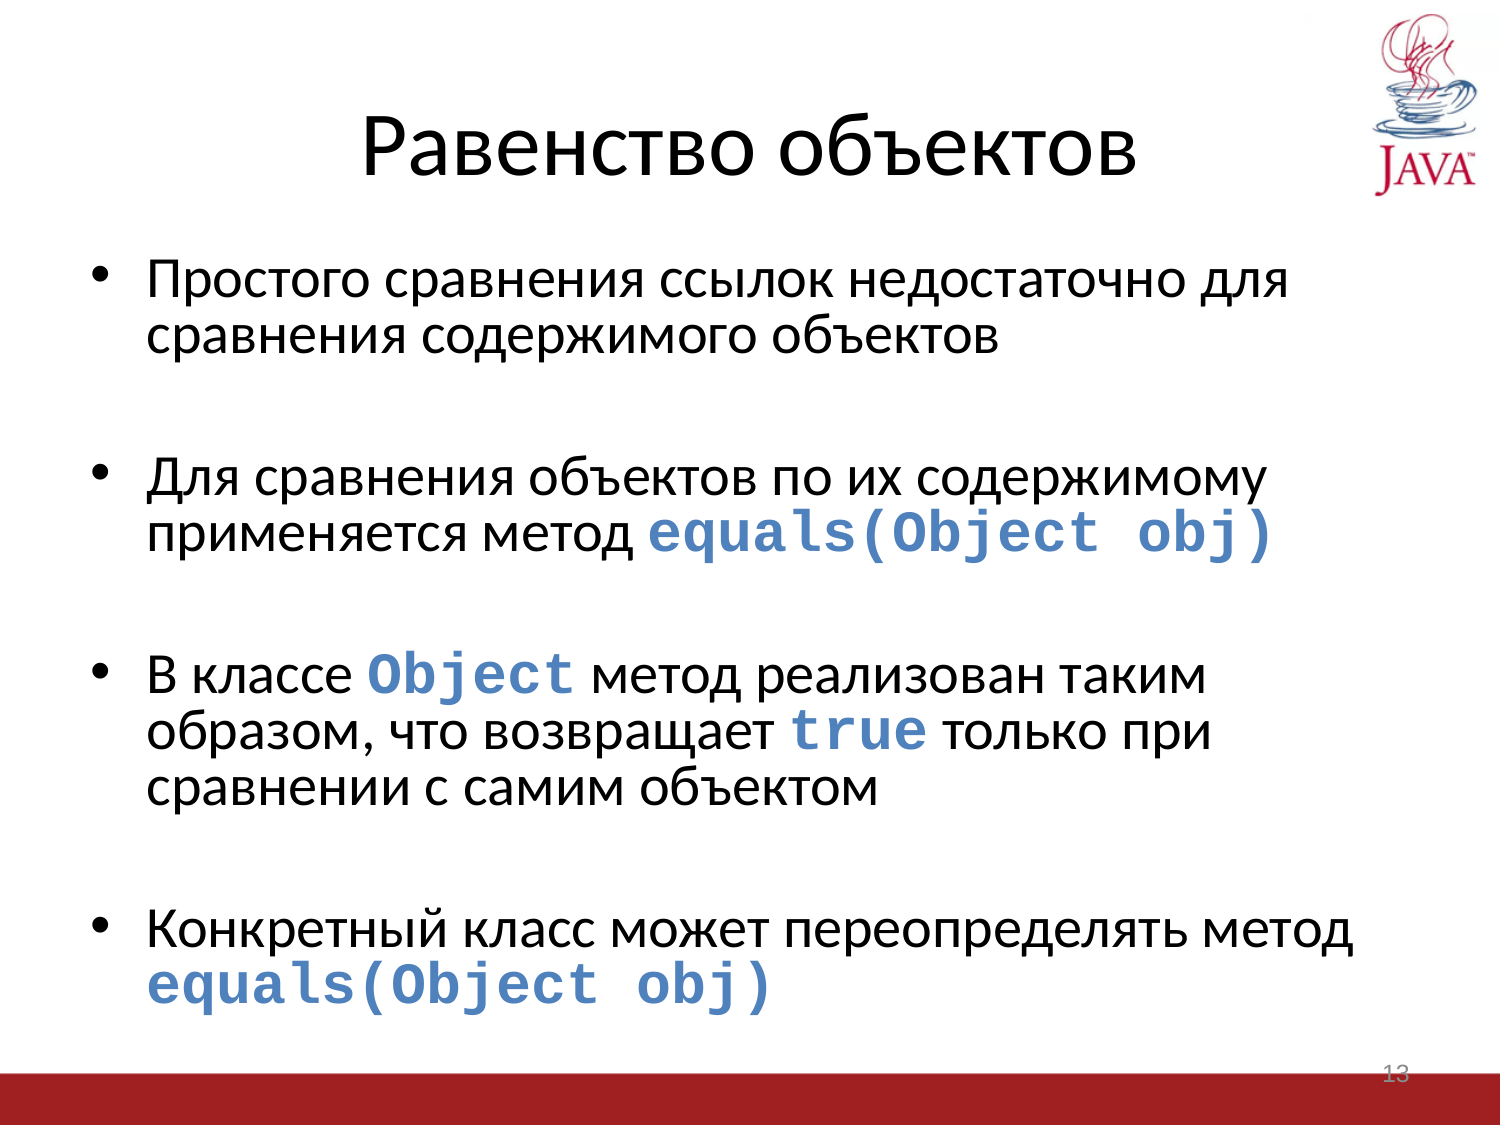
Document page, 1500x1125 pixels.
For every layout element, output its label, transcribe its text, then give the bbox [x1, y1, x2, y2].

picture [0, 0, 1500, 1125]
list Простого сравнения ссылок недостаточно для сравнения содержимого объектов Для сравнения объектов по их содержимому применяется метод equals(Object obj) В классе Object метод реализован таким образом, что возвращает true только при сравнении с самим объектом Конкретный класс может переопределять метод equals(Object obj) [75, 262, 1425, 1005]
title Равенство объектов [75, 45, 1425, 233]
slide_number 13 [1074, 1042, 1425, 1103]
